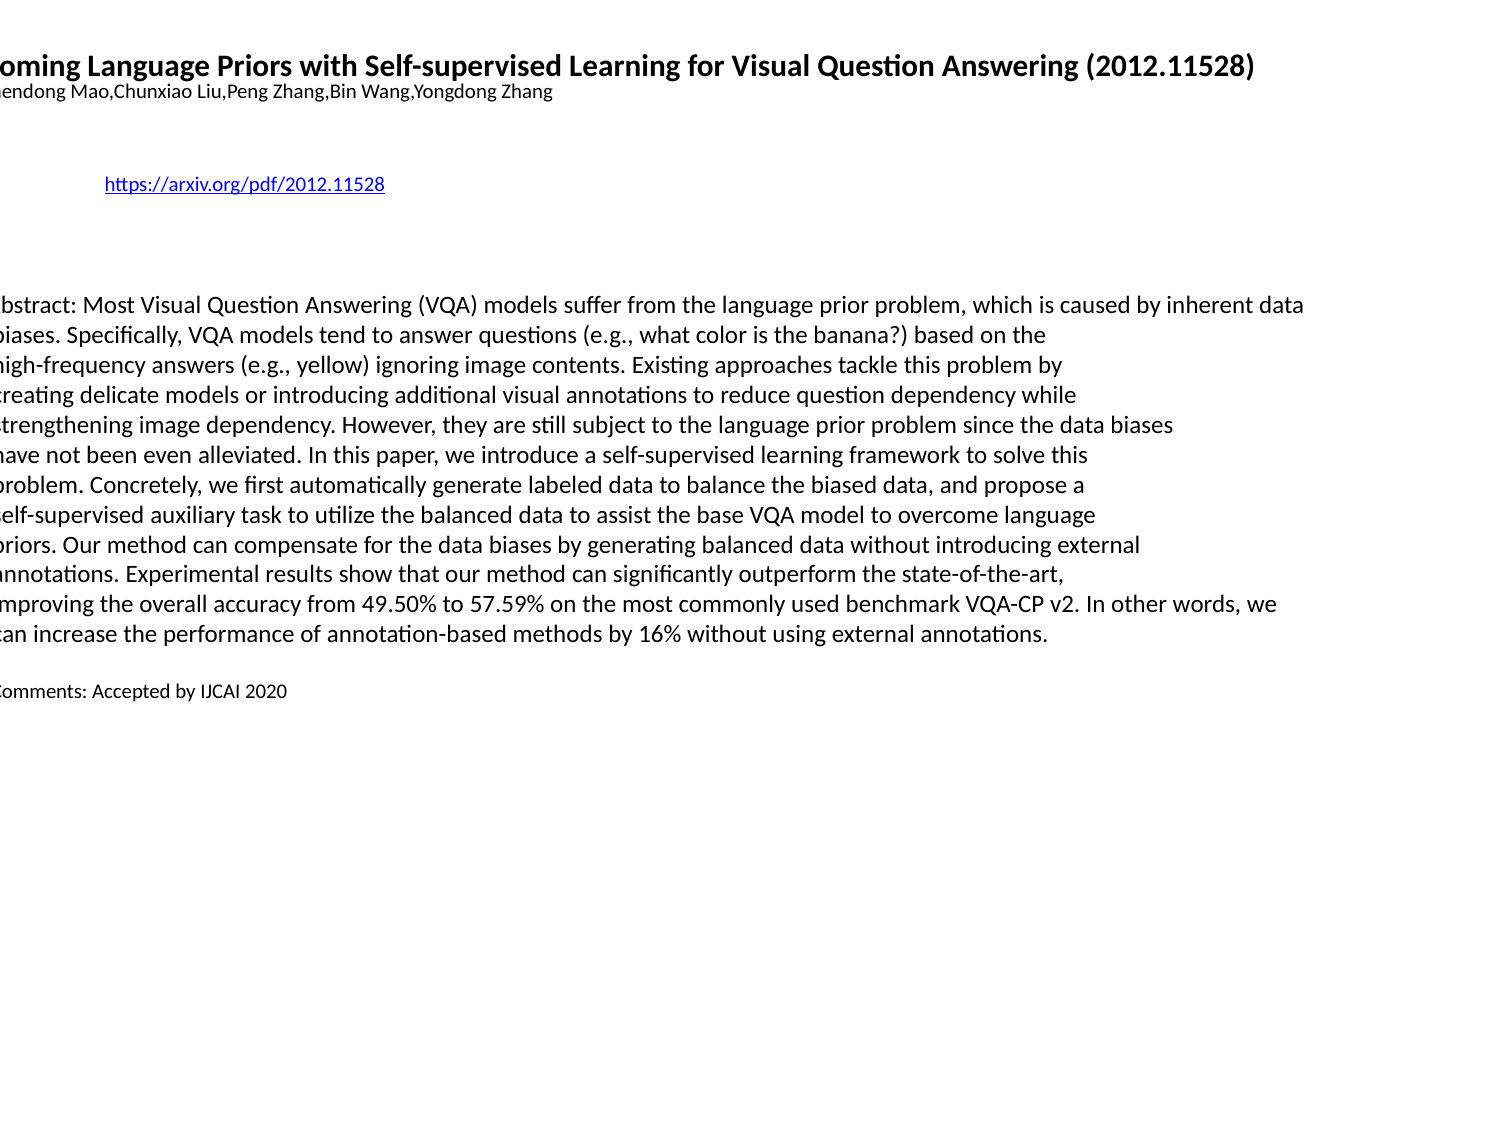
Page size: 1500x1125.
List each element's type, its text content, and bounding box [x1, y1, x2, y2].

text_box https://arxiv.org/pdf/2012.11528 [89, 118, 401, 203]
text_box Overcoming Language Priors with Self-supervised Learning for Visual Question Answering (2012.11528) Xi Zhu,Zhendong Mao,Chunxiao Liu,Peng Zhang,Bin Wang,Yongdong Zhang [0, 0, 1272, 110]
text_box Abstract: Most Visual Question Answering (VQA) models suffer from the language prior problem, which is caused by inherent data biases. Specifically, VQA models tend to answer questions (e.g., what color is the banana?) based on the high-frequency answers (e.g., yellow) ignoring image contents. Existing approaches tackle this problem by creating delicate models or introducing additional visual annotations to reduce question dependency while strengthening image dependency. However, they are still subject to the language prior problem since the data biases have not been even alleviated. In this paper, we introduce a self-supervised learning framework to solve this problem. Concretely, we first automatically generate labeled data to balance the biased data, and propose a self-supervised auxiliary task to utilize the balanced data to assist the base VQA model to overcome language priors. Our method can compensate for the data biases by generating balanced data without introducing external annotations. Experimental results show that our method can significantly outperform the state-of-the-art, improving the overall accuracy from 49.50% to 57.59% on the most commonly used benchmark VQA-CP v2. In other words, we can increase the performance of annotation-based methods by 16% without using external annotations. Comments: Accepted by IJCAI 2020 [0, 236, 1328, 711]
